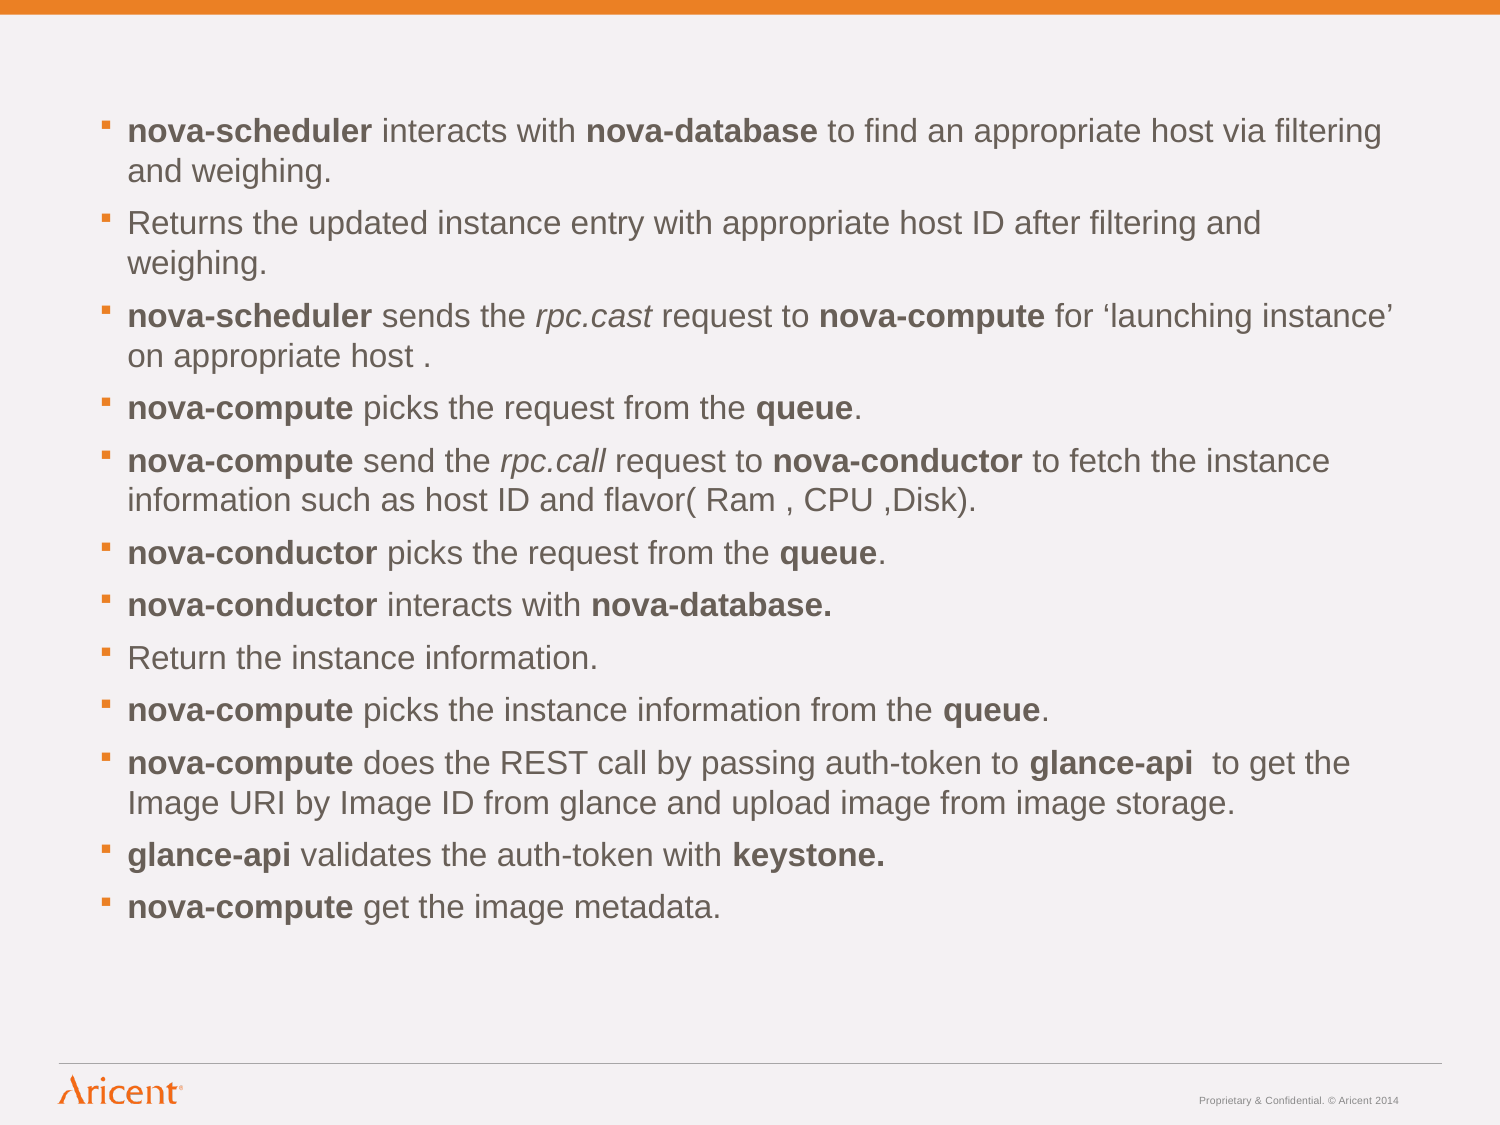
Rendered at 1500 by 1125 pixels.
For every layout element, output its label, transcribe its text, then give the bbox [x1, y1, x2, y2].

list nova-scheduler interacts with nova-database to find an appropriate host via filtering and weighing. Returns the updated instance entry with appropriate host ID after filtering and weighing. nova-scheduler sends the rpc.cast request to nova-compute for ‘launching instance’ on appropriate host . nova-compute picks the request from the queue. nova-compute send the rpc.call request to nova-conductor to fetch the instance information such as host ID and flavor( Ram , CPU ,Disk). nova-conductor picks the request from the queue. nova-conductor interacts with nova-database. Return the instance information. nova-compute picks the instance information from the queue. nova-compute does the REST call by passing auth-token to glance-api to get the Image URI by Image ID from glance and upload image from image storage. glance-api validates the auth-token with keystone. nova-compute get the image metadata. [75, 101, 1425, 1005]
picture [57, 1074, 183, 1104]
